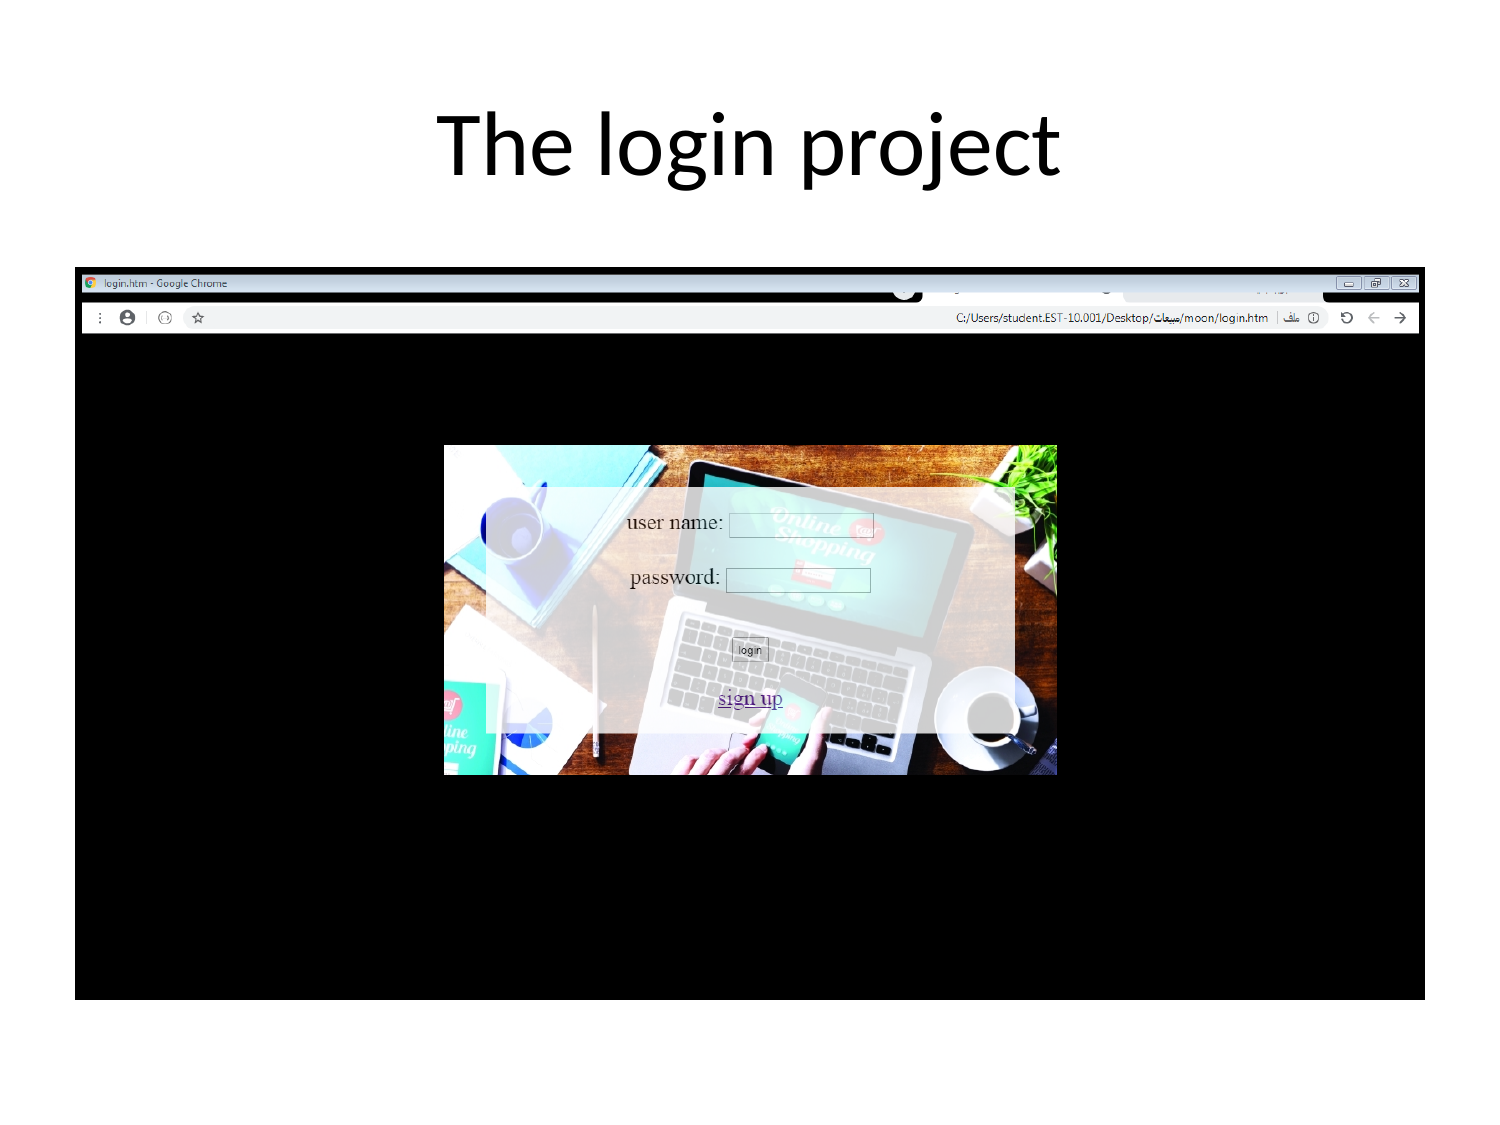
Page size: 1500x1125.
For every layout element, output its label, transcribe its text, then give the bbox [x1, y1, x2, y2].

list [74, 267, 1426, 1000]
title The login project [75, 45, 1425, 233]
